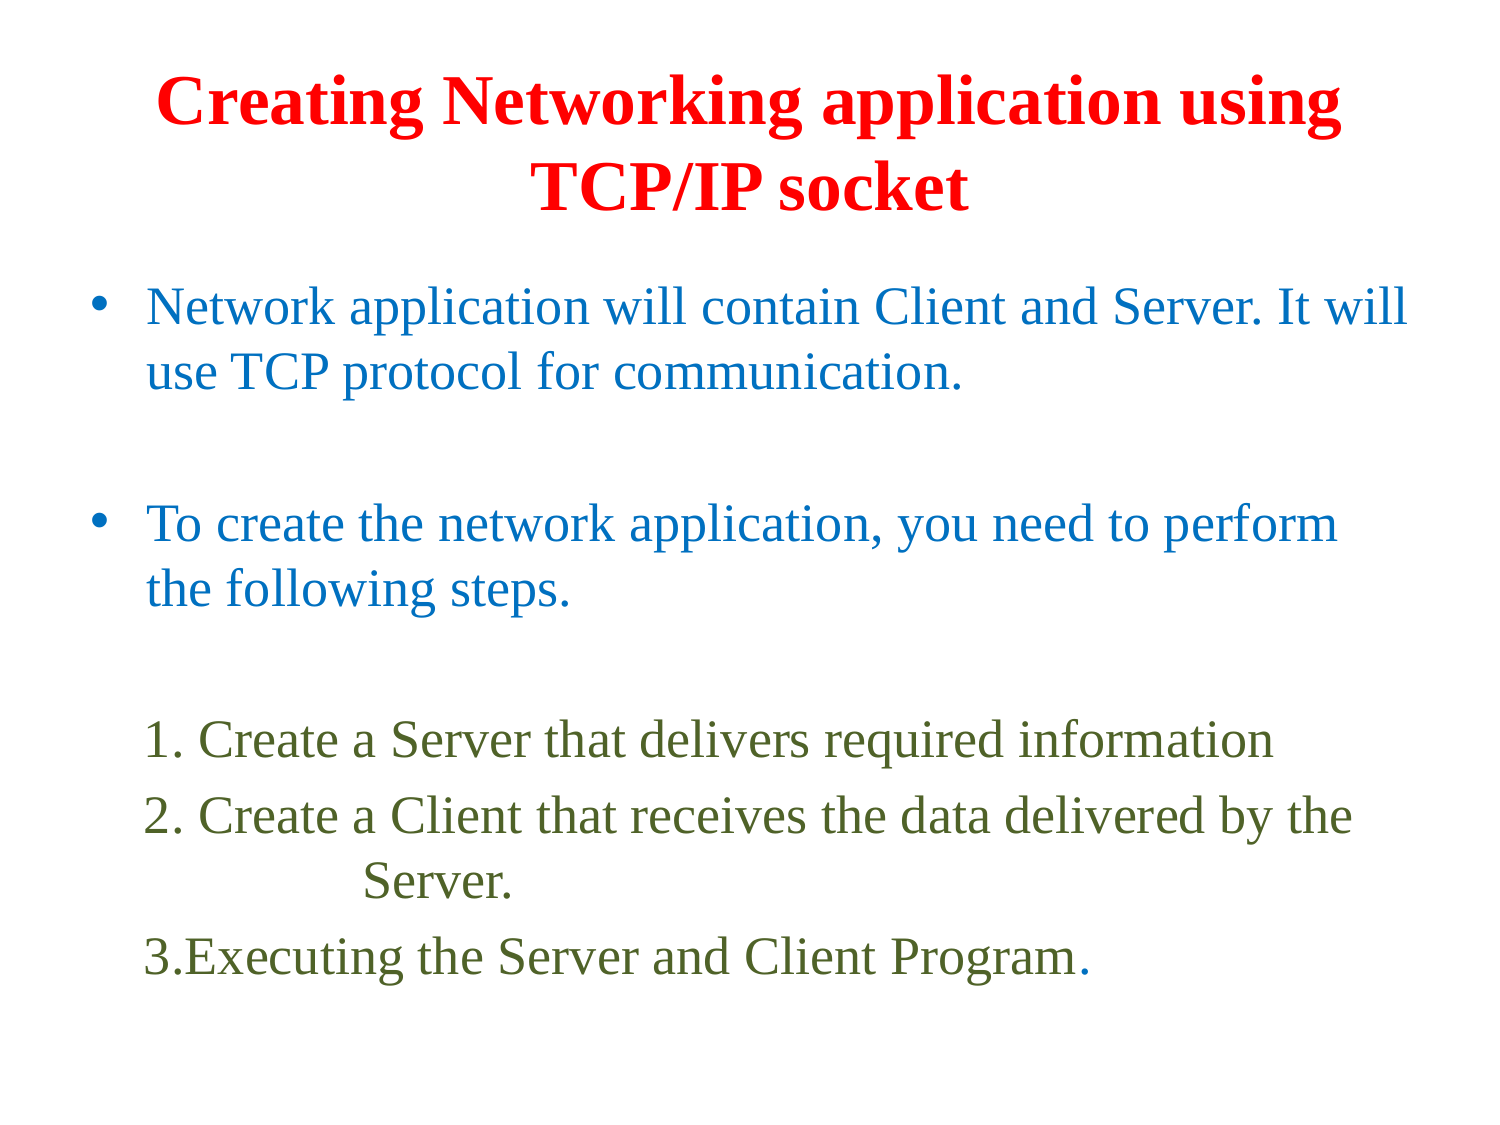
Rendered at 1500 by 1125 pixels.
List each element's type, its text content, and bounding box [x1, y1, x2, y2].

list Network application will contain Client and Server. It will use TCP protocol for communication. To create the network application, you need to perform the following steps. 1. Create a Server that delivers required information 2. Create a Client that receives the data delivered by the Server. 3.Executing the Server and Client Program. [75, 262, 1425, 1005]
title Creating Networking application using TCP/IP socket [75, 45, 1425, 233]
